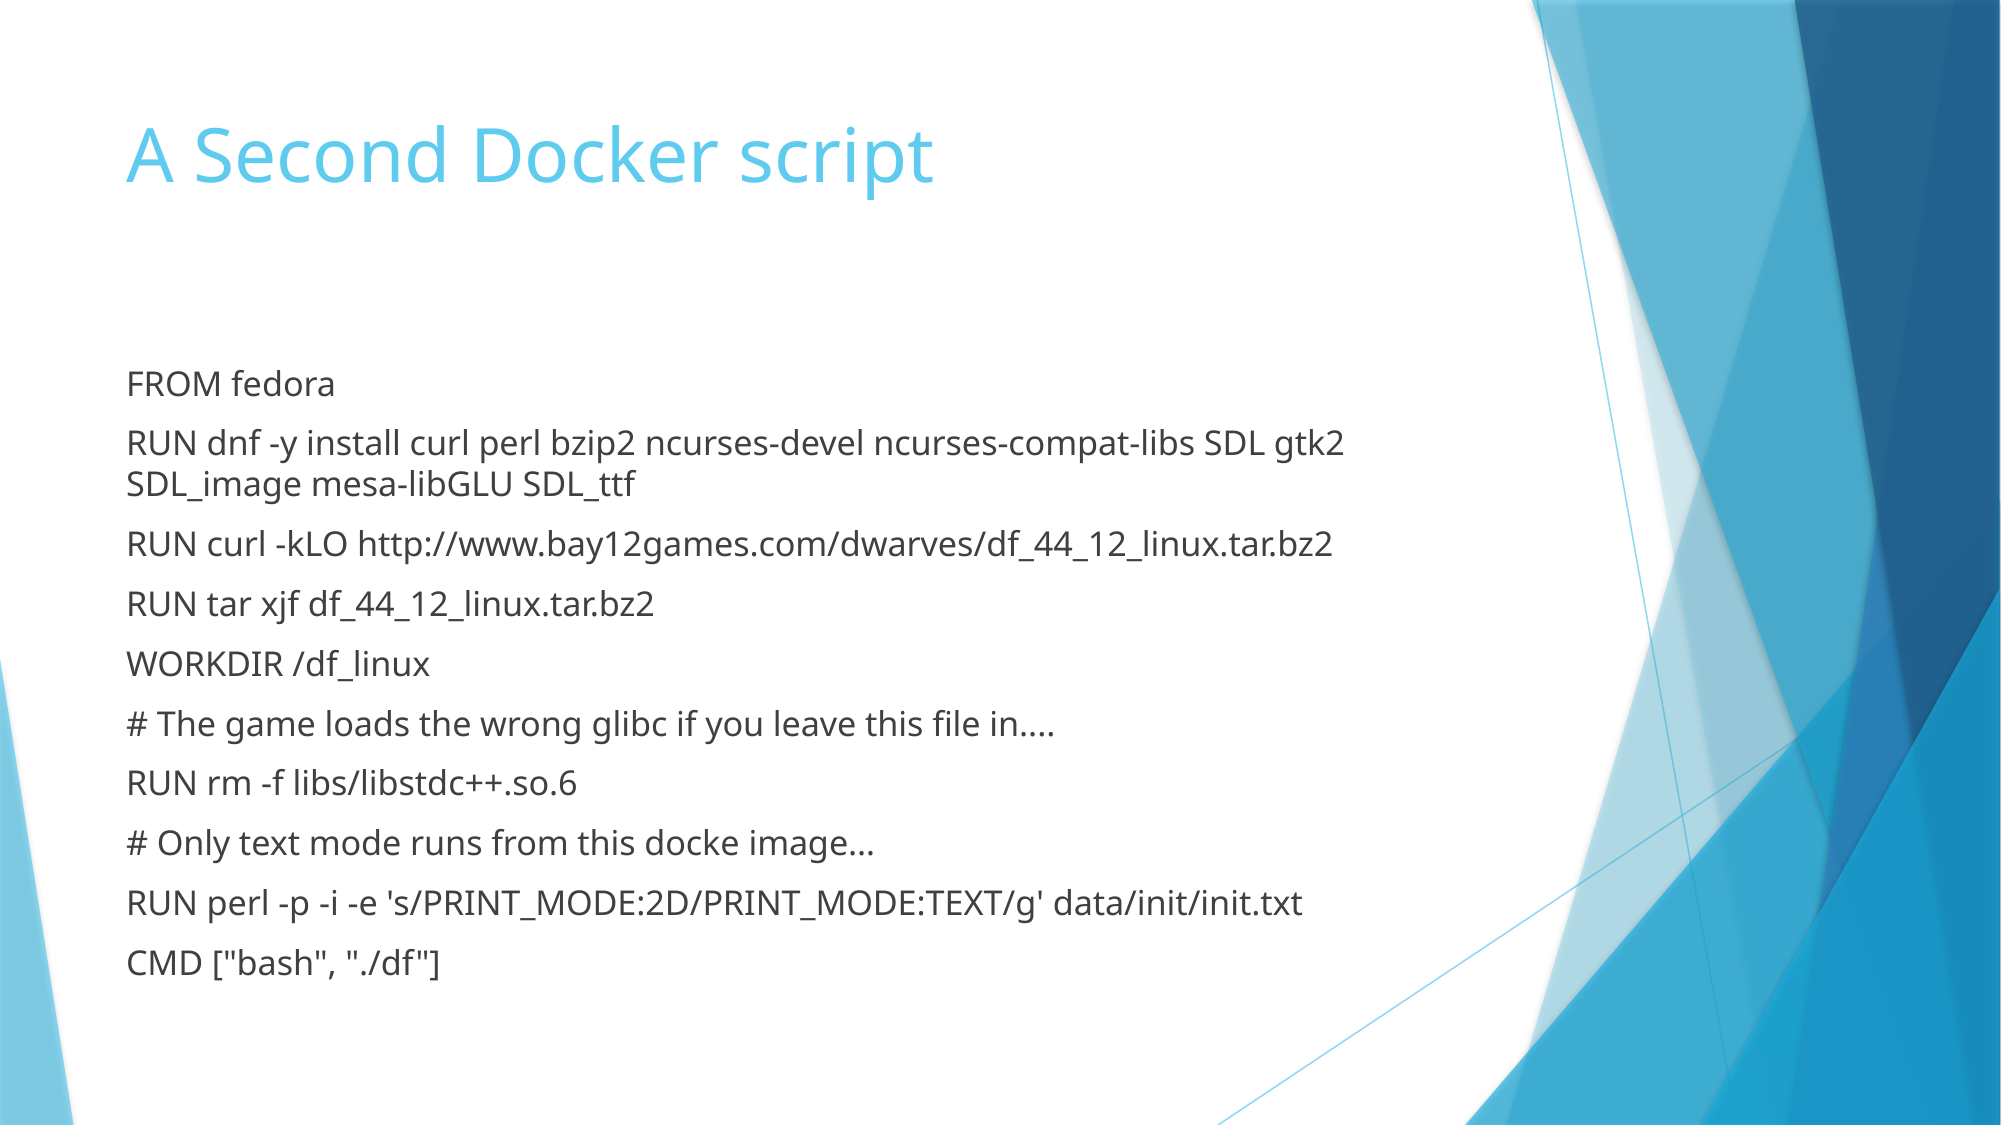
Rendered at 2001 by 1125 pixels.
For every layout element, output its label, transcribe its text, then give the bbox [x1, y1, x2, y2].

list FROM fedora RUN dnf -y install curl perl bzip2 ncurses-devel ncurses-compat-libs SDL gtk2 SDL_image mesa-libGLU SDL_ttf RUN curl -kLO http://www.bay12games.com/dwarves/df_44_12_linux.tar.bz2 RUN tar xjf df_44_12_linux.tar.bz2 WORKDIR /df_linux # The game loads the wrong glibc if you leave this file in.... RUN rm -f libs/libstdc++.so.6 # Only text mode runs from this docke image… RUN perl -p -i -e 's/PRINT_MODE:2D/PRINT_MODE:TEXT/g' data/init/init.txt CMD ["bash", "./df"] [111, 354, 1522, 992]
title A Second Docker script [111, 99, 1522, 317]
